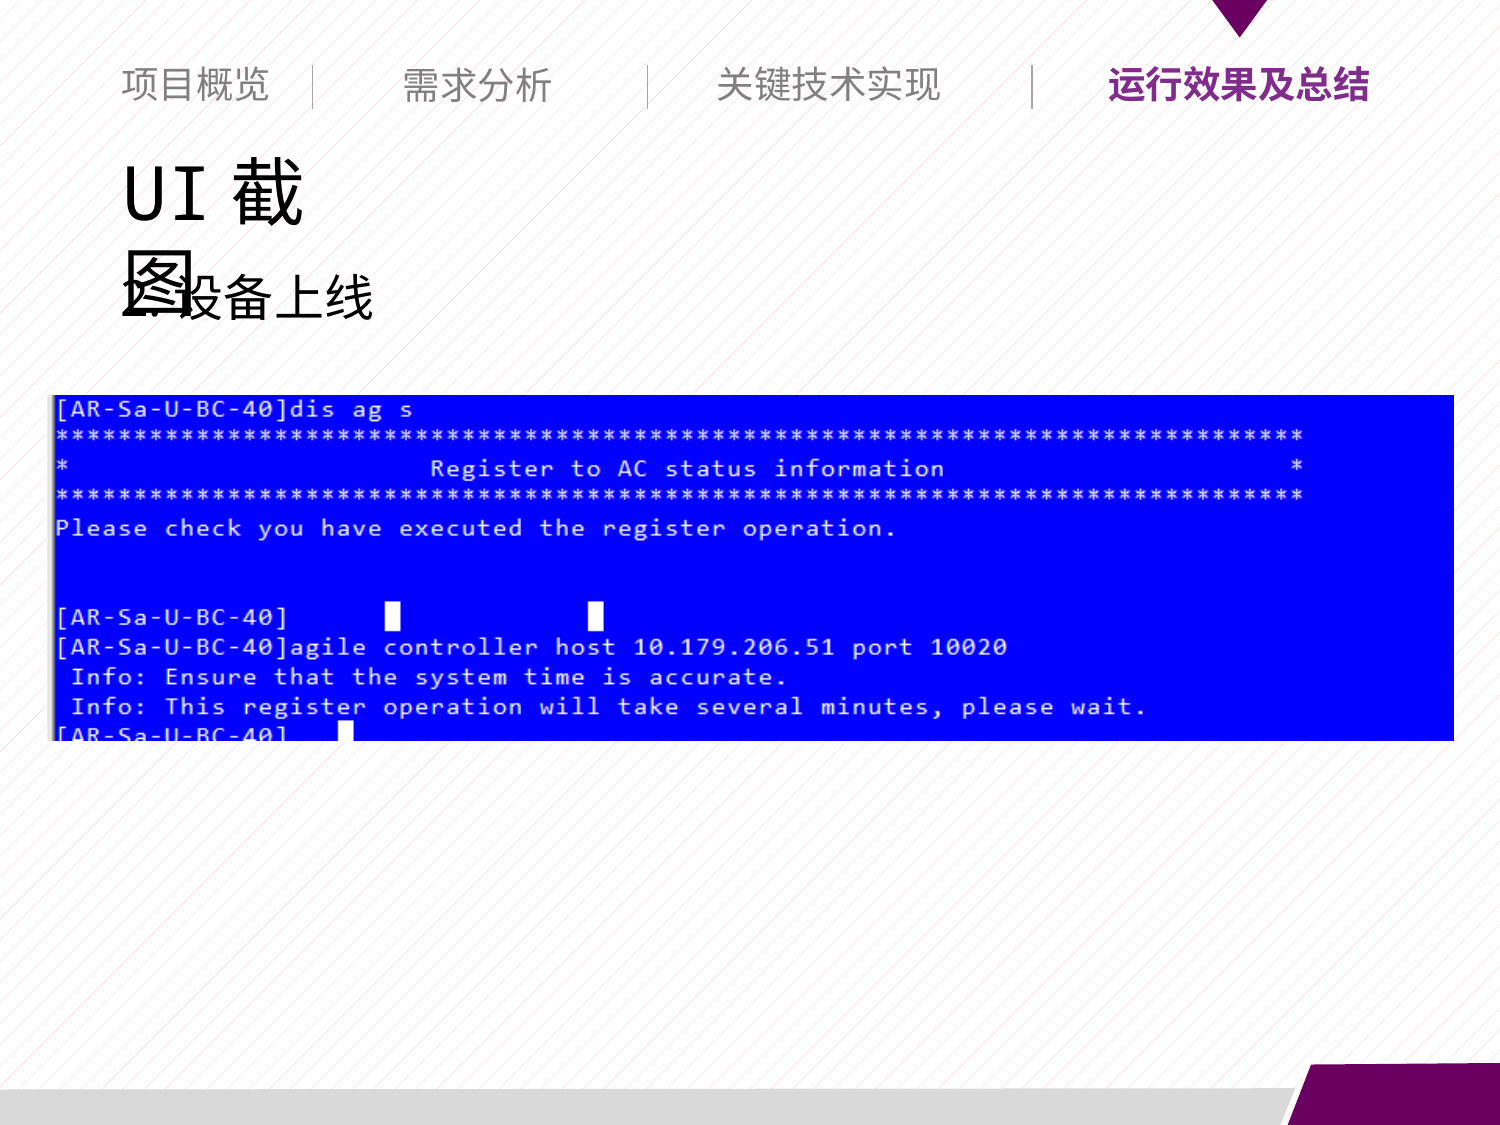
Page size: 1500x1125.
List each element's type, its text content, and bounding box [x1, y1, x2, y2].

text_box 关键技术实现 [701, 54, 971, 114]
text_box [1286, 1061, 1500, 1125]
text_box 运行效果及总结 [1093, 54, 1394, 114]
picture [46, 395, 1454, 741]
text_box UI截图 [107, 138, 381, 258]
text_box 需求分析 [388, 54, 573, 114]
text_box [1210, 0, 1269, 40]
text_box [0, 1087, 1297, 1125]
text_box 2.设备上线 [105, 258, 652, 334]
text_box 项目概览 [106, 54, 313, 114]
